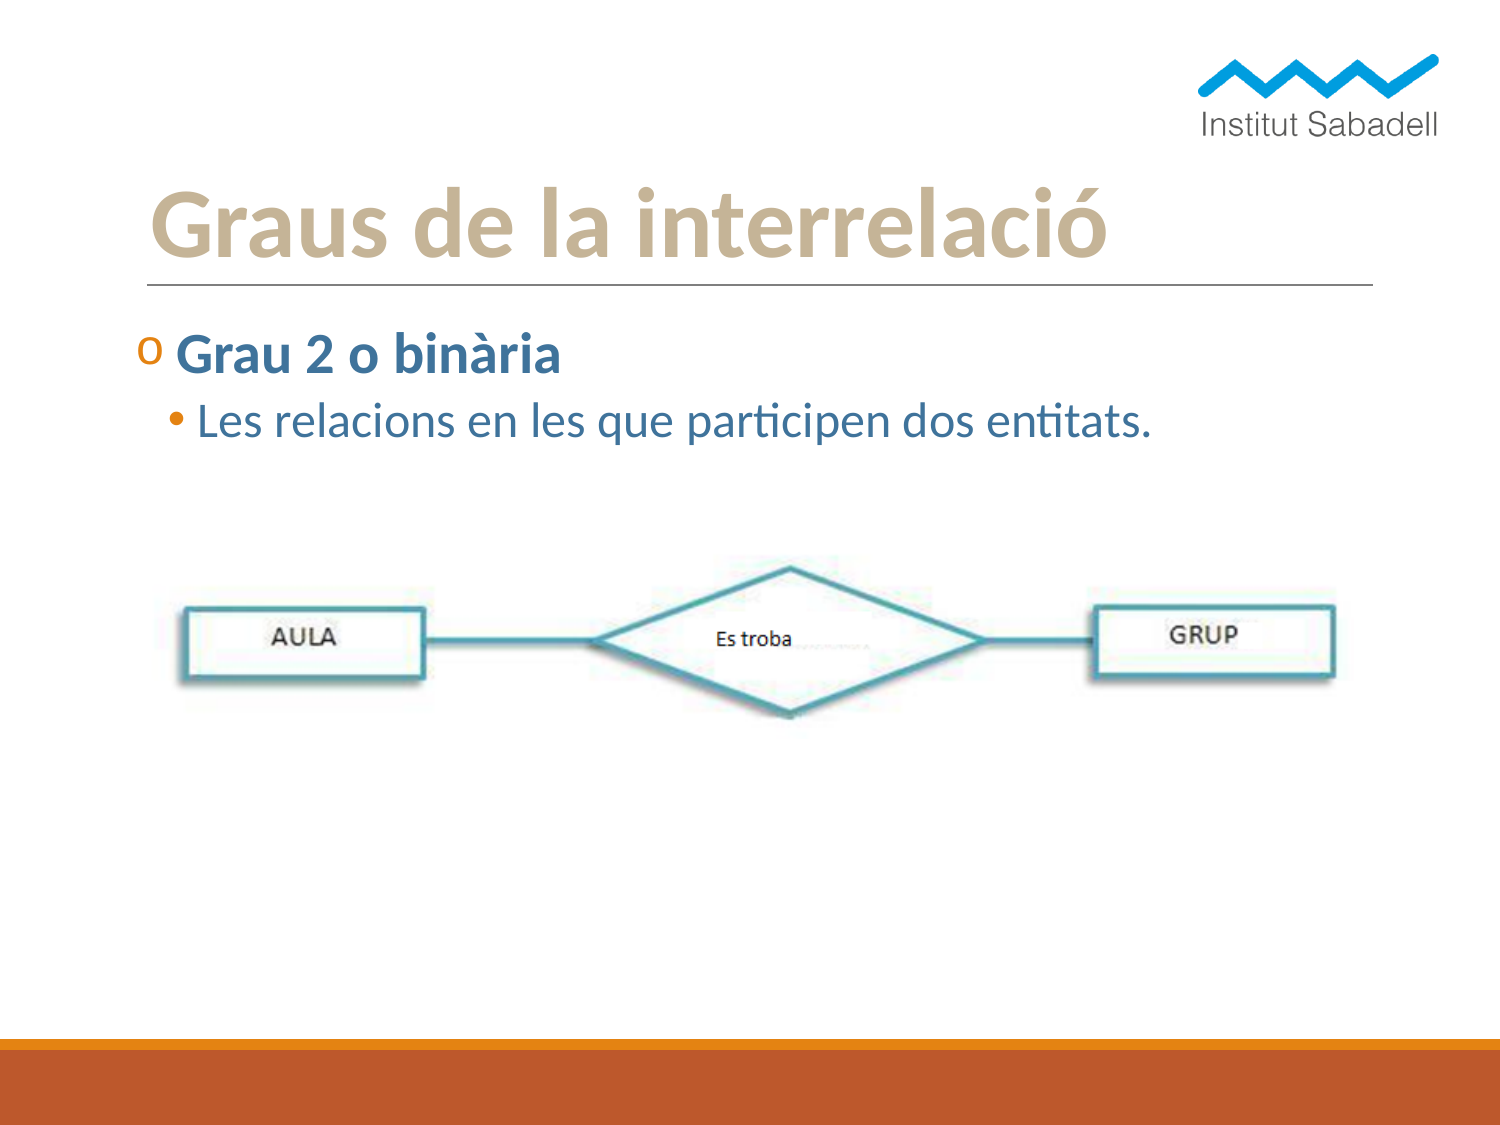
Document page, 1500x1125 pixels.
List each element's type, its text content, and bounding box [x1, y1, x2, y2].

title Graus de la interrelació [135, 47, 1373, 285]
picture [1198, 64, 1439, 144]
list Grau 2 o binària Les relacions en les que participen dos entitats. [135, 315, 1373, 976]
picture [1198, 54, 1429, 87]
picture [150, 552, 1358, 740]
